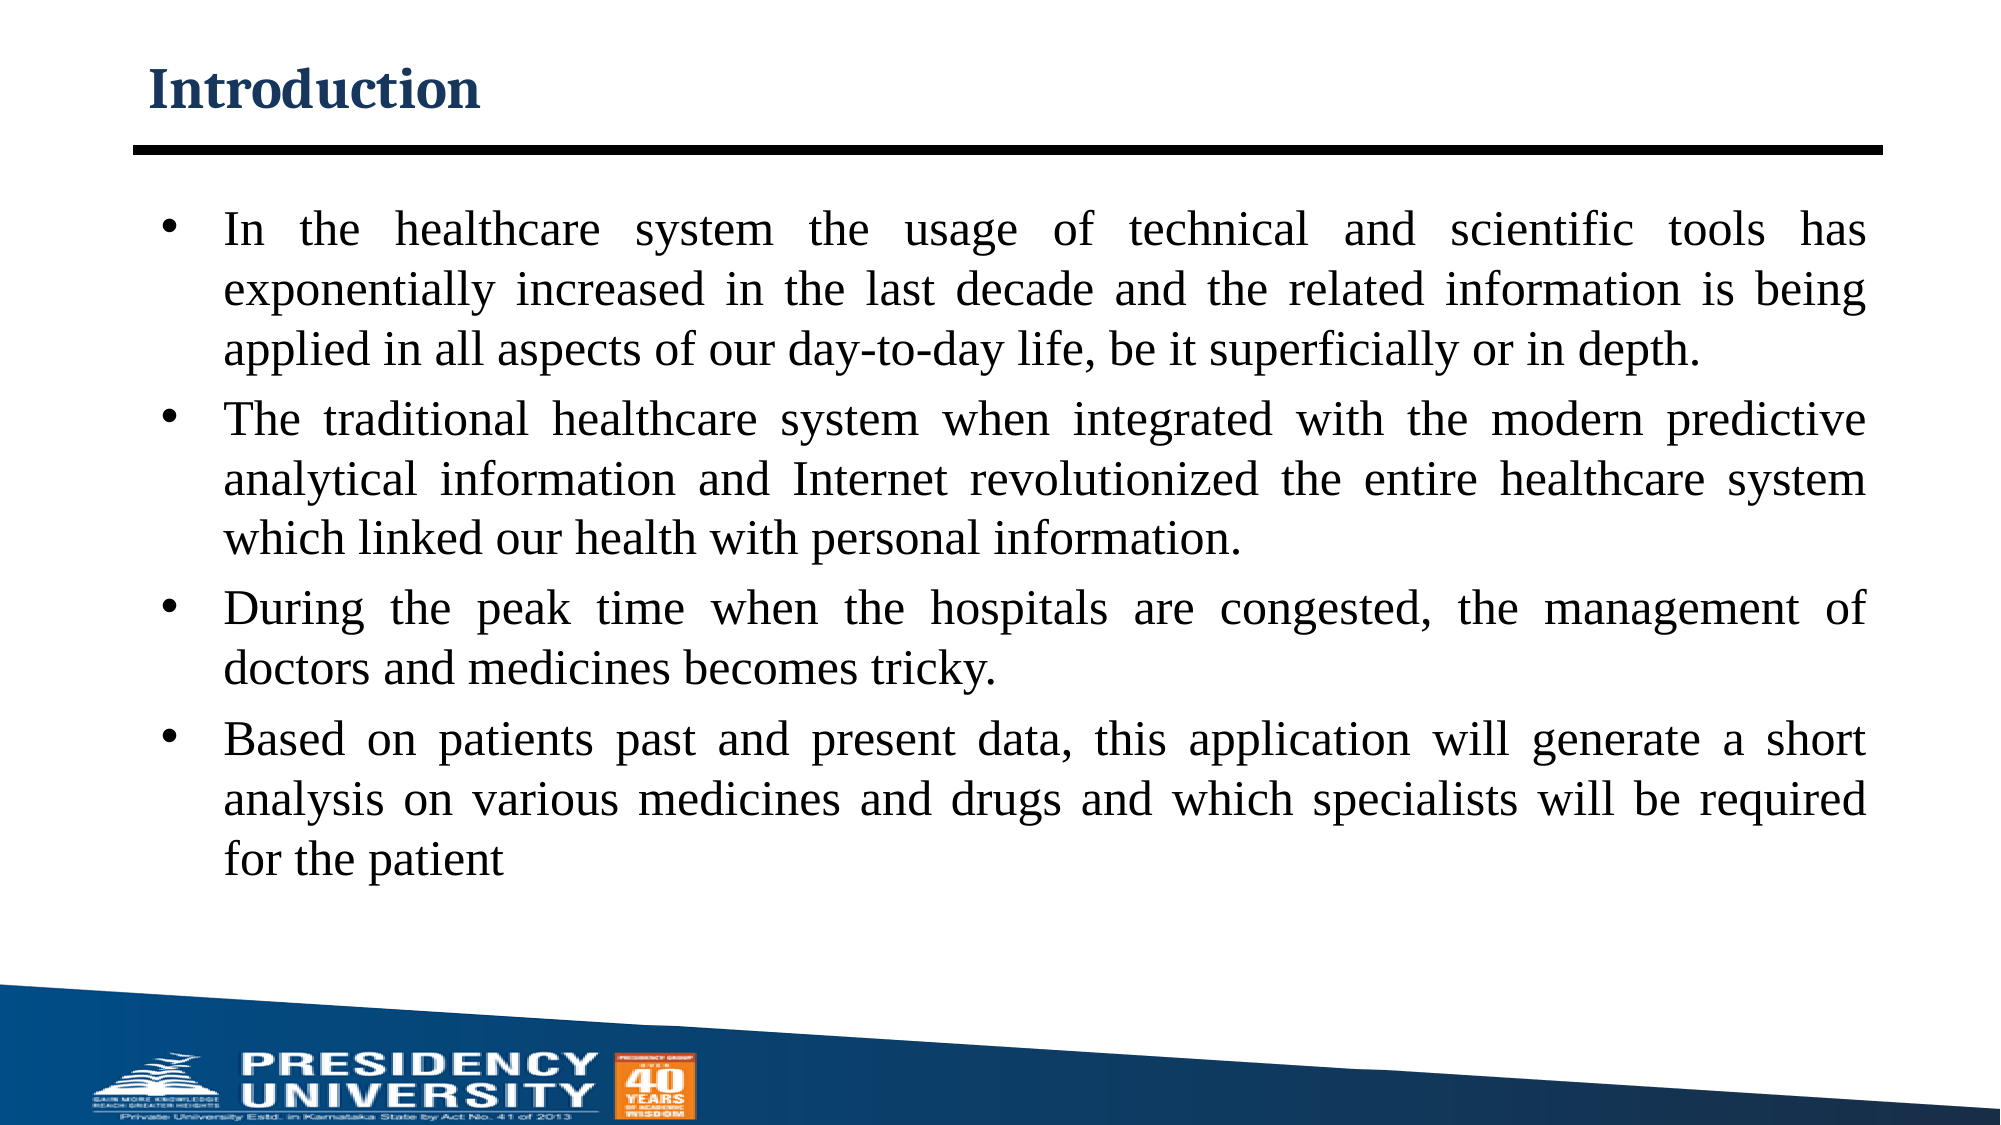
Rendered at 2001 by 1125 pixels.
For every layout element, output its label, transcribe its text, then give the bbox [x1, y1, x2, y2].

title Introduction [133, 45, 1884, 125]
picture [0, 982, 2000, 1125]
list In the healthcare system the usage of technical and scientific tools has exponentially increased in the last decade and the related information is being applied in all aspects of our day-to-day life, be it superficially or in depth. The traditional healthcare system when integrated with the modern predictive analytical information and Internet revolutionized the entire healthcare system which linked our health with personal information. During the peak time when the hospitals are congested, the management of doctors and medicines becomes tricky. Based on patients past and present data, this application will generate a short analysis on various medicines and drugs and which specialists will be required for the patient [133, 187, 1884, 1000]
